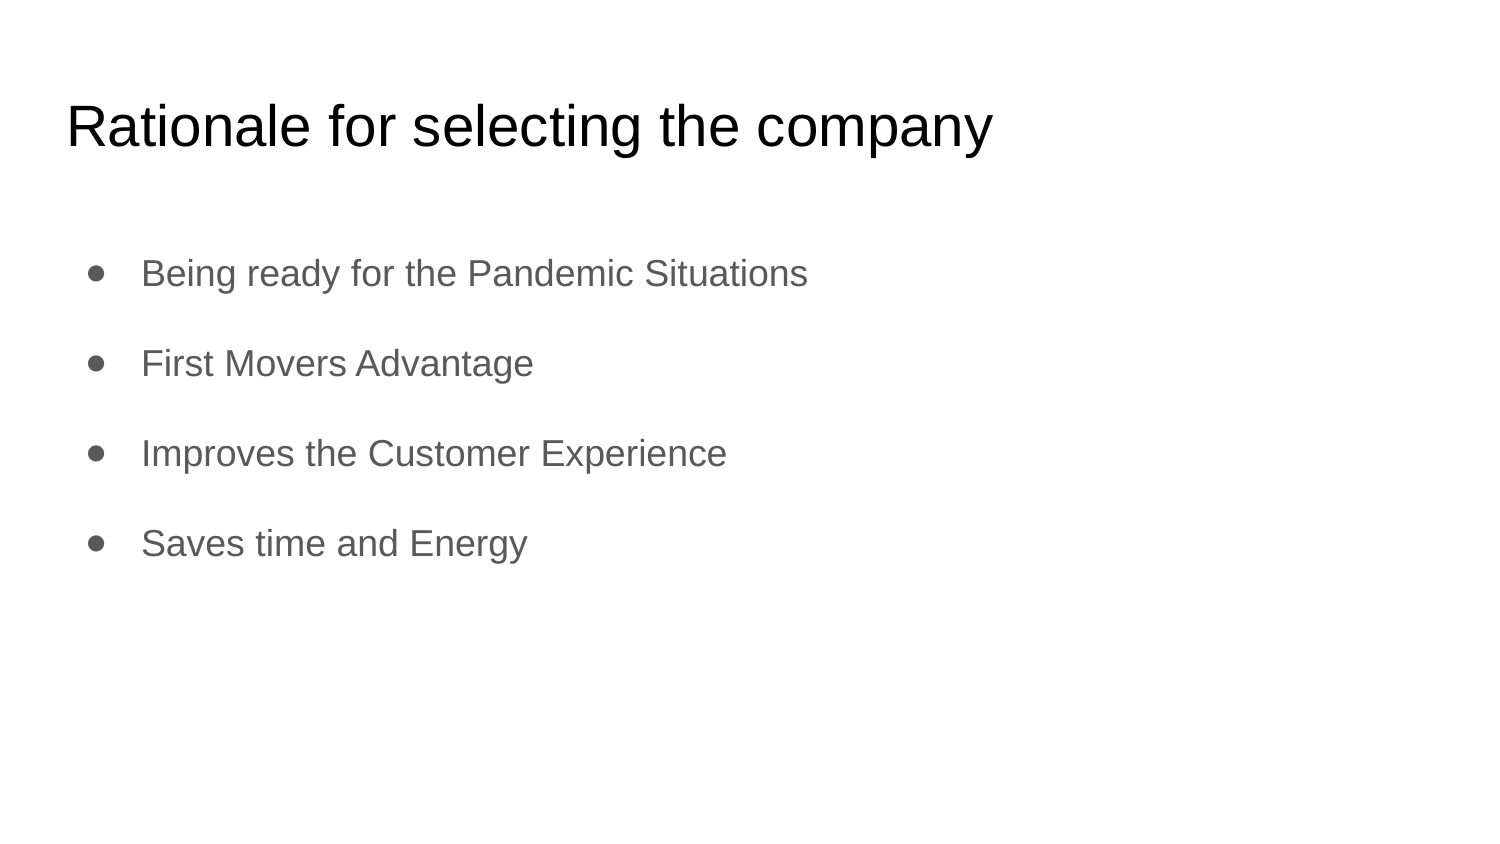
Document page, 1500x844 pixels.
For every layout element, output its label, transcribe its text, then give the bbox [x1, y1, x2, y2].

list Being ready for the Pandemic Situations First Movers Advantage Improves the Customer Experience Saves time and Energy [51, 189, 1449, 750]
title Rationale for selecting the company [51, 72, 1449, 167]
